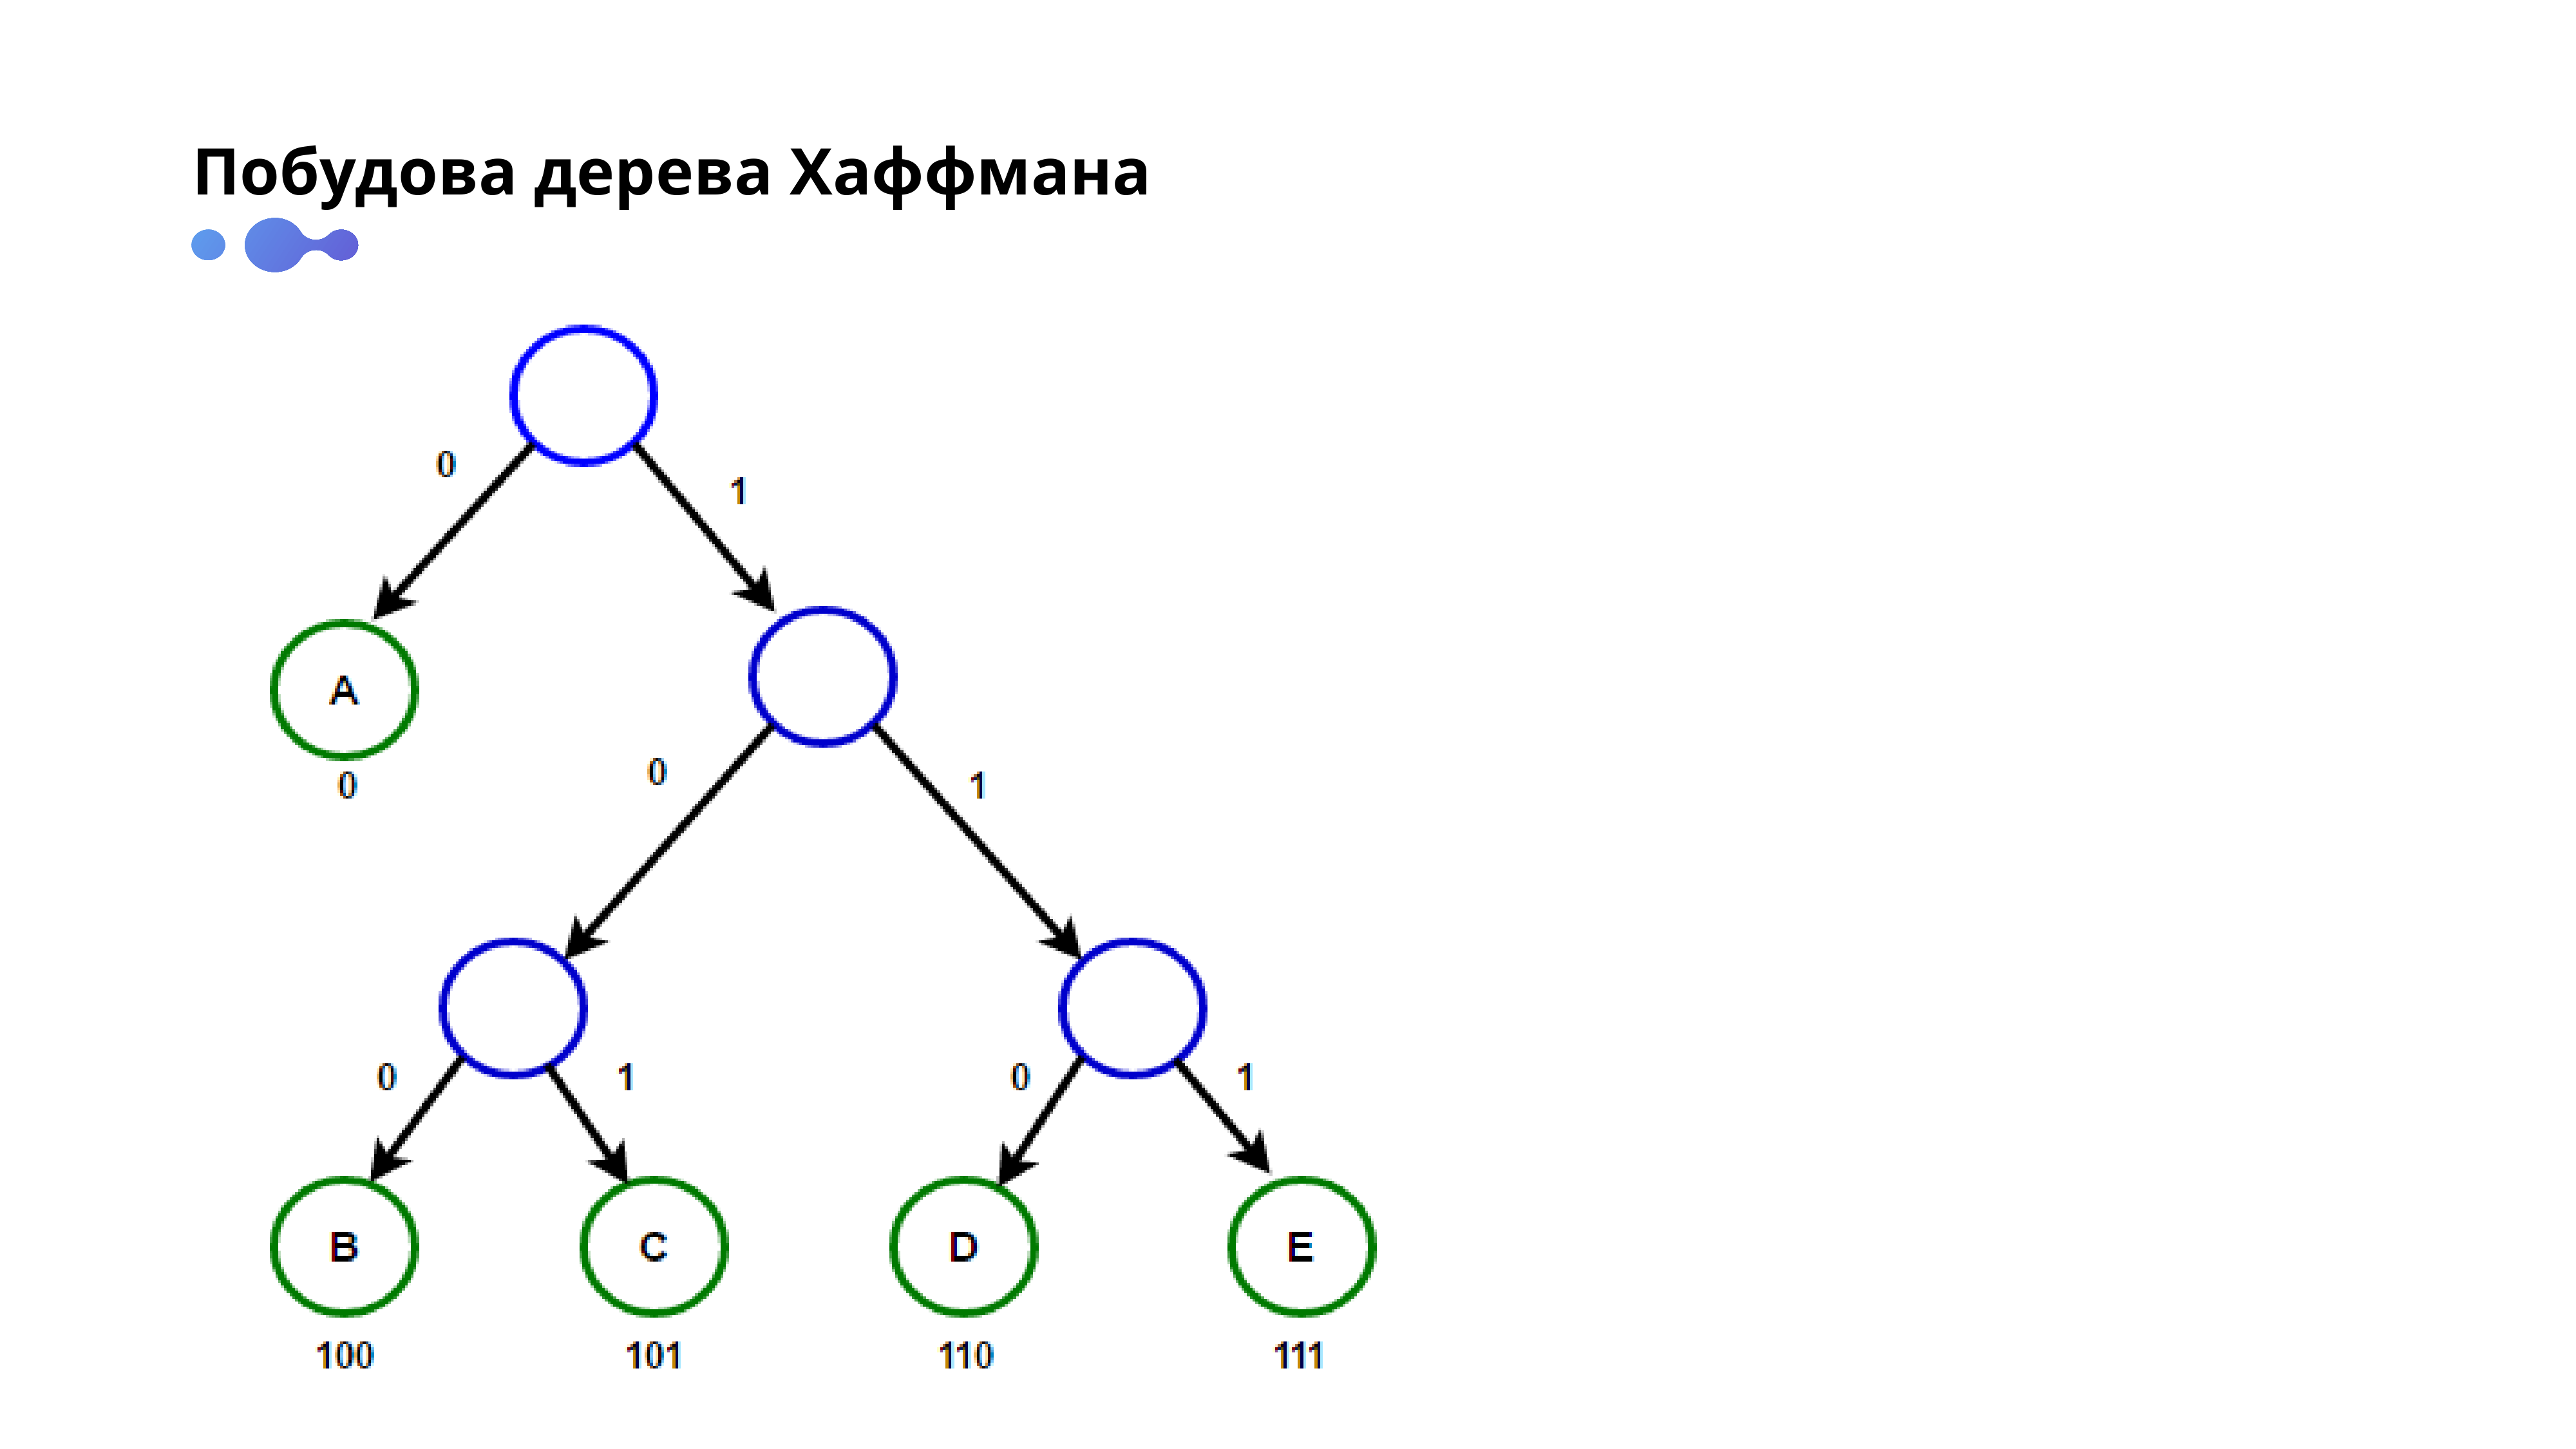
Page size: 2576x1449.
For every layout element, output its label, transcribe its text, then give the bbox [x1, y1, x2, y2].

text_box [191, 229, 225, 260]
text_box Побудова дерева Хаффмана [182, 120, 1225, 217]
picture [191, 293, 1422, 1398]
text_box [245, 218, 359, 272]
